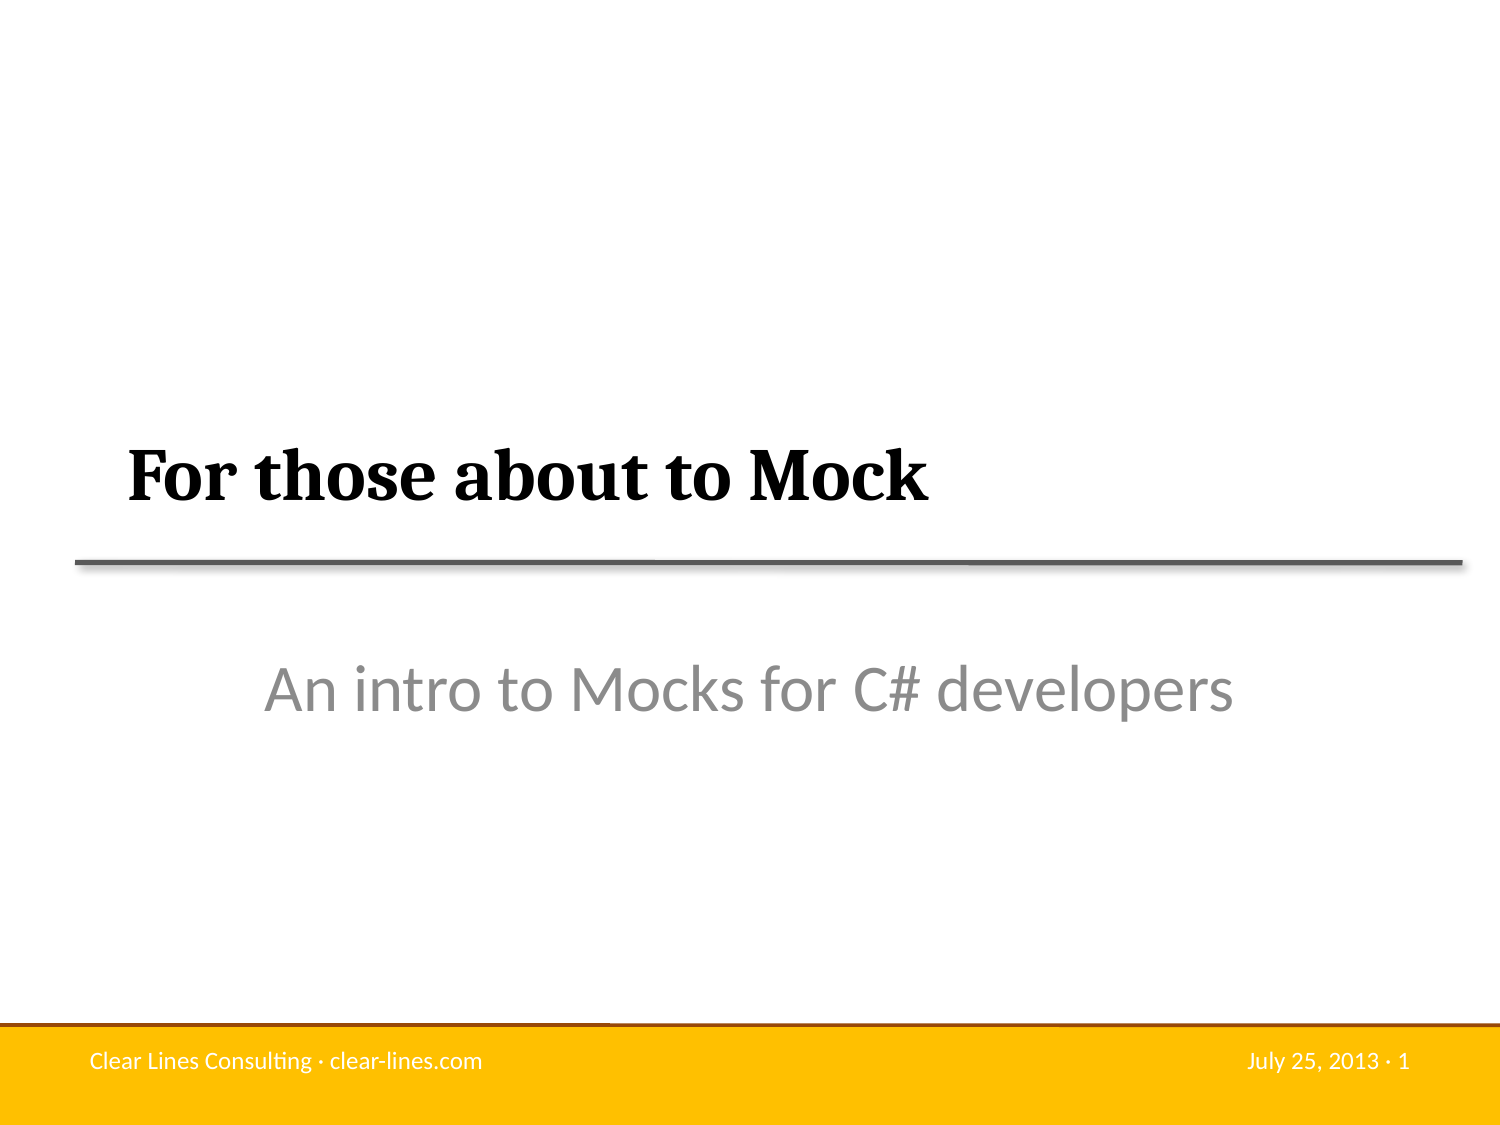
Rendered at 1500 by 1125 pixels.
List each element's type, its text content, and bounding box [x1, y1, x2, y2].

subtitle An intro to Mocks for C# developers [225, 637, 1275, 925]
title For those about to Mock [112, 349, 1388, 591]
